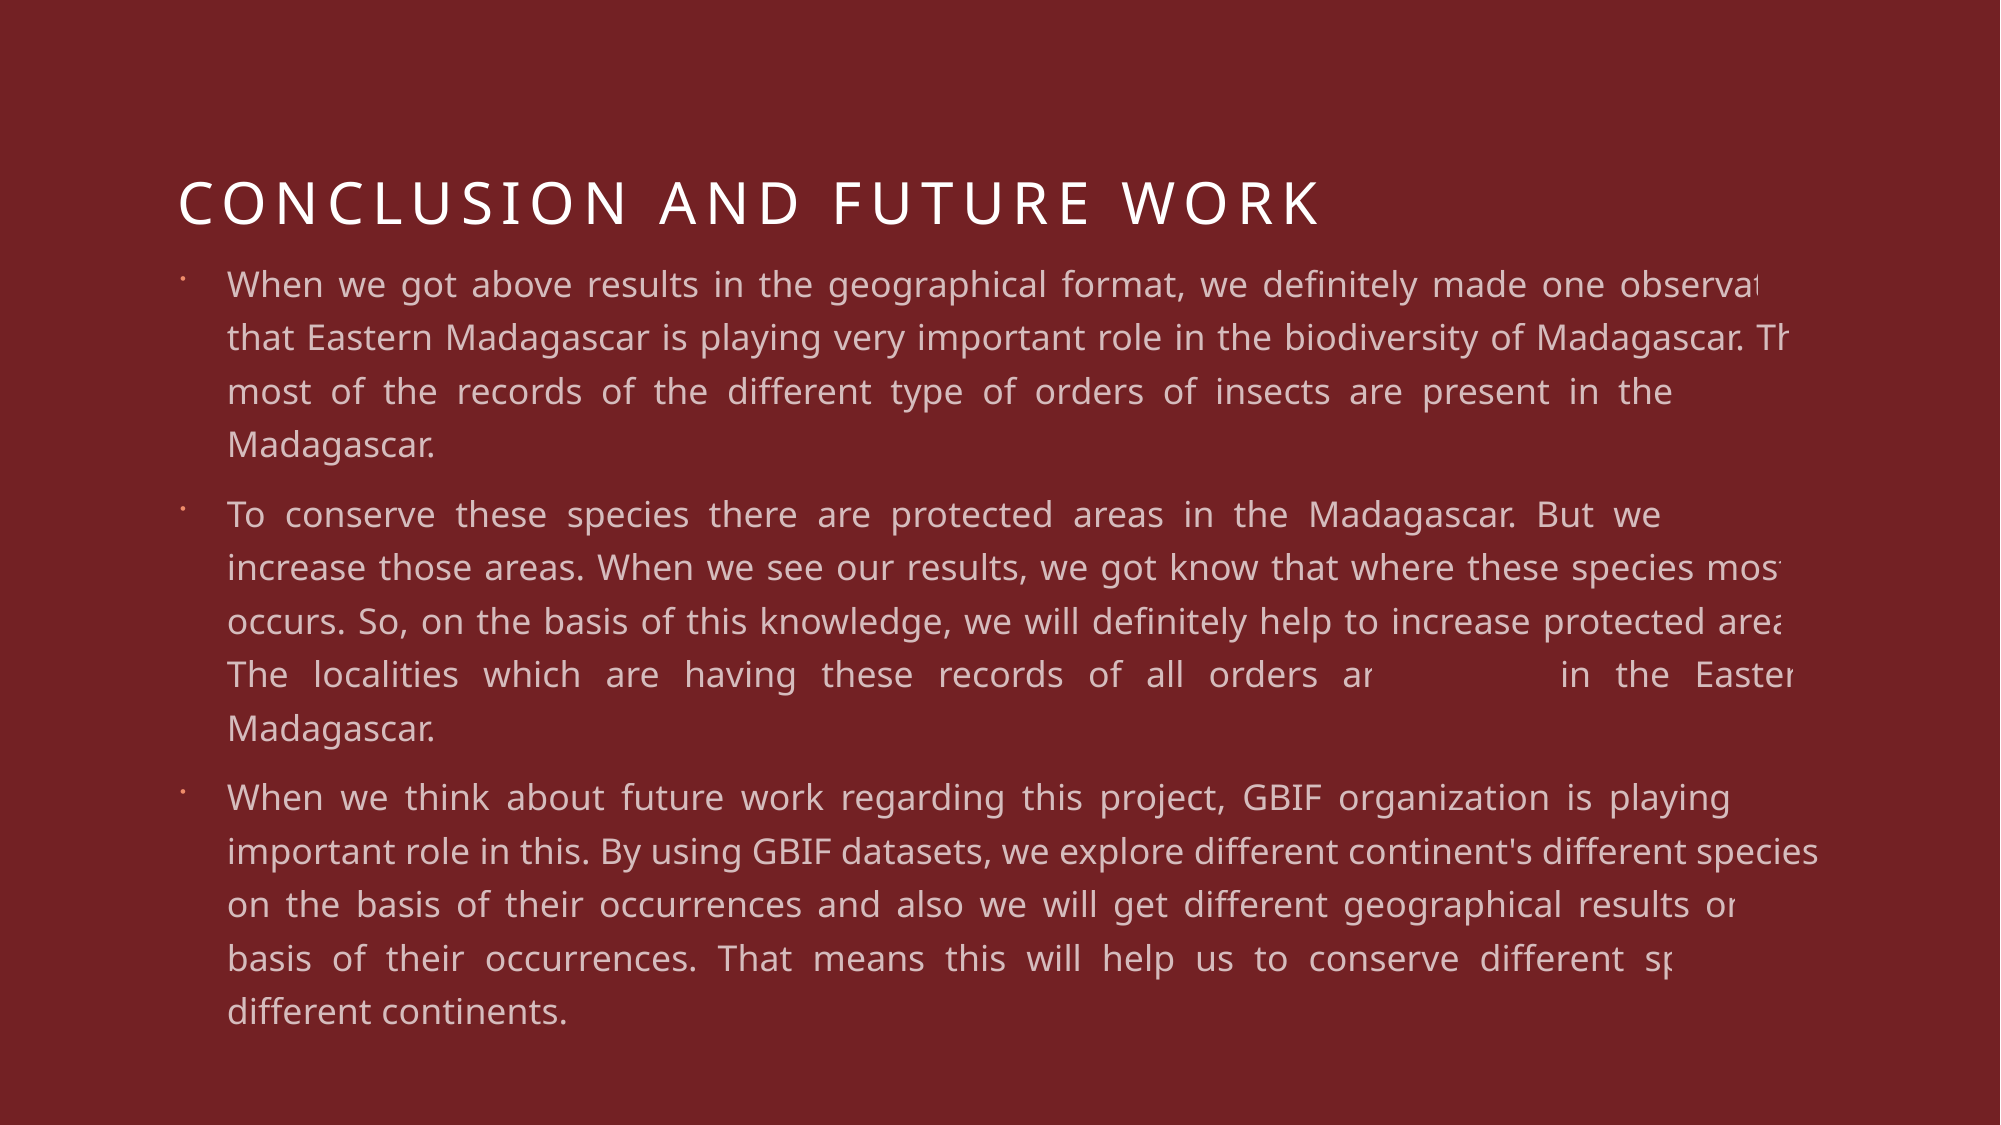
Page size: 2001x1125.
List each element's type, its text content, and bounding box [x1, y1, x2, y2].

list When we got above results in the geographical format, we definitely made one observation that Eastern Madagascar is playing very important role in the biodiversity of Madagascar. The most of the records of the different type of orders of insects are present in the Eastern Madagascar. To conserve these species there are protected areas in the Madagascar. But we need to increase those areas. When we see our results, we got know that where these species mostly occurs. So, on the basis of this knowledge, we will definitely help to increase protected areas. The localities which are having these records of all orders are mostly in the Eastern Madagascar. When we think about future work regarding this project, GBIF organization is playing very important role in this. By using GBIF datasets, we explore different continent's different species on the basis of their occurrences and also we will get different geographical results on the basis of their occurrences. That means this will help us to conserve different species in different continents. [177, 250, 1822, 1040]
title Conclusion and future work [177, 165, 1822, 250]
